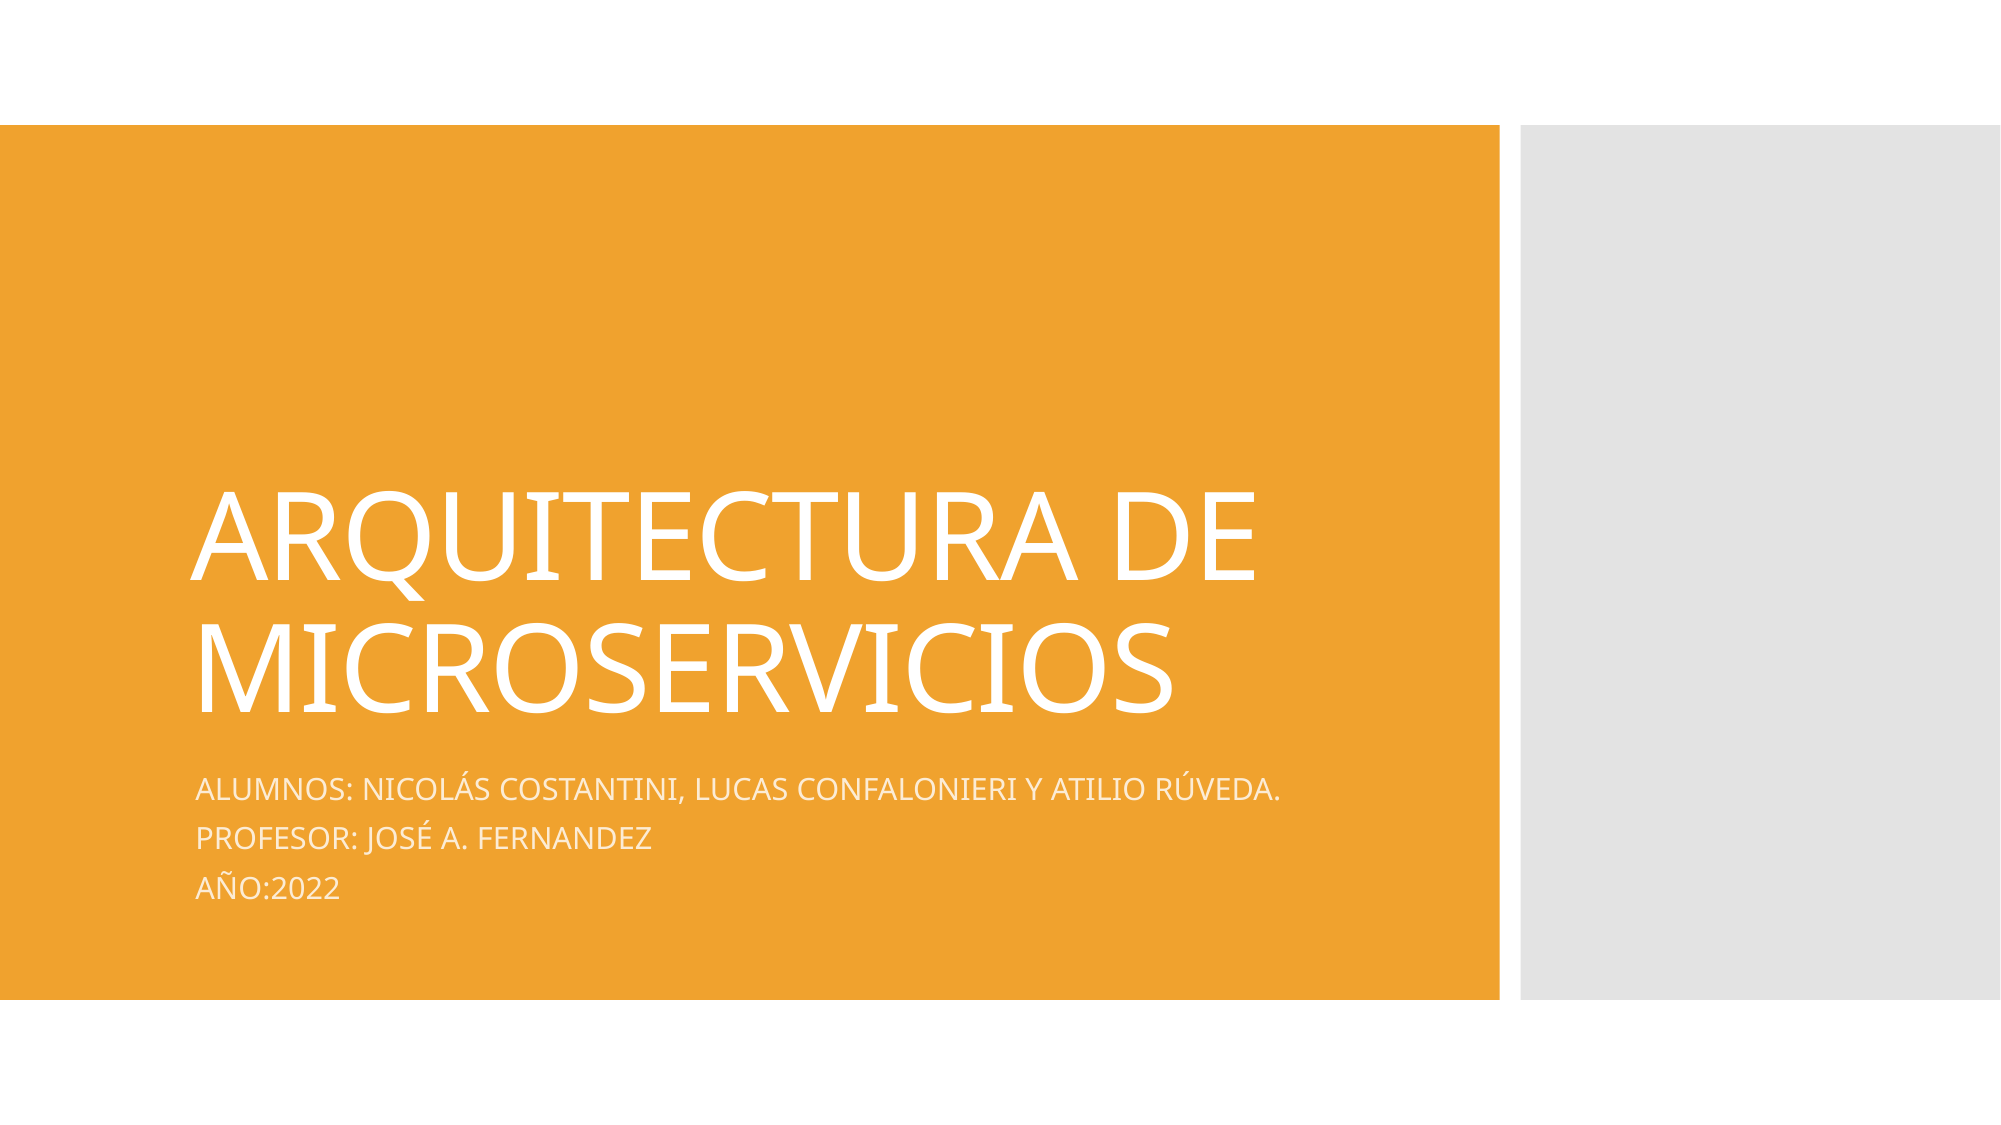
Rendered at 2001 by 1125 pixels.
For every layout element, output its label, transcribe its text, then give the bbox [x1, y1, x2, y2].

title ARQUITECTURA DE MICROSERVICIOS [175, 213, 1376, 747]
subtitle ALUMNOS: NICOLÁS COSTANTINI, LUCAS CONFALONIERI Y ATILIO RÚVEDA. PROFESOR: JOSÉ A. FERNANDEZ AÑO:2022 [180, 766, 1381, 917]
